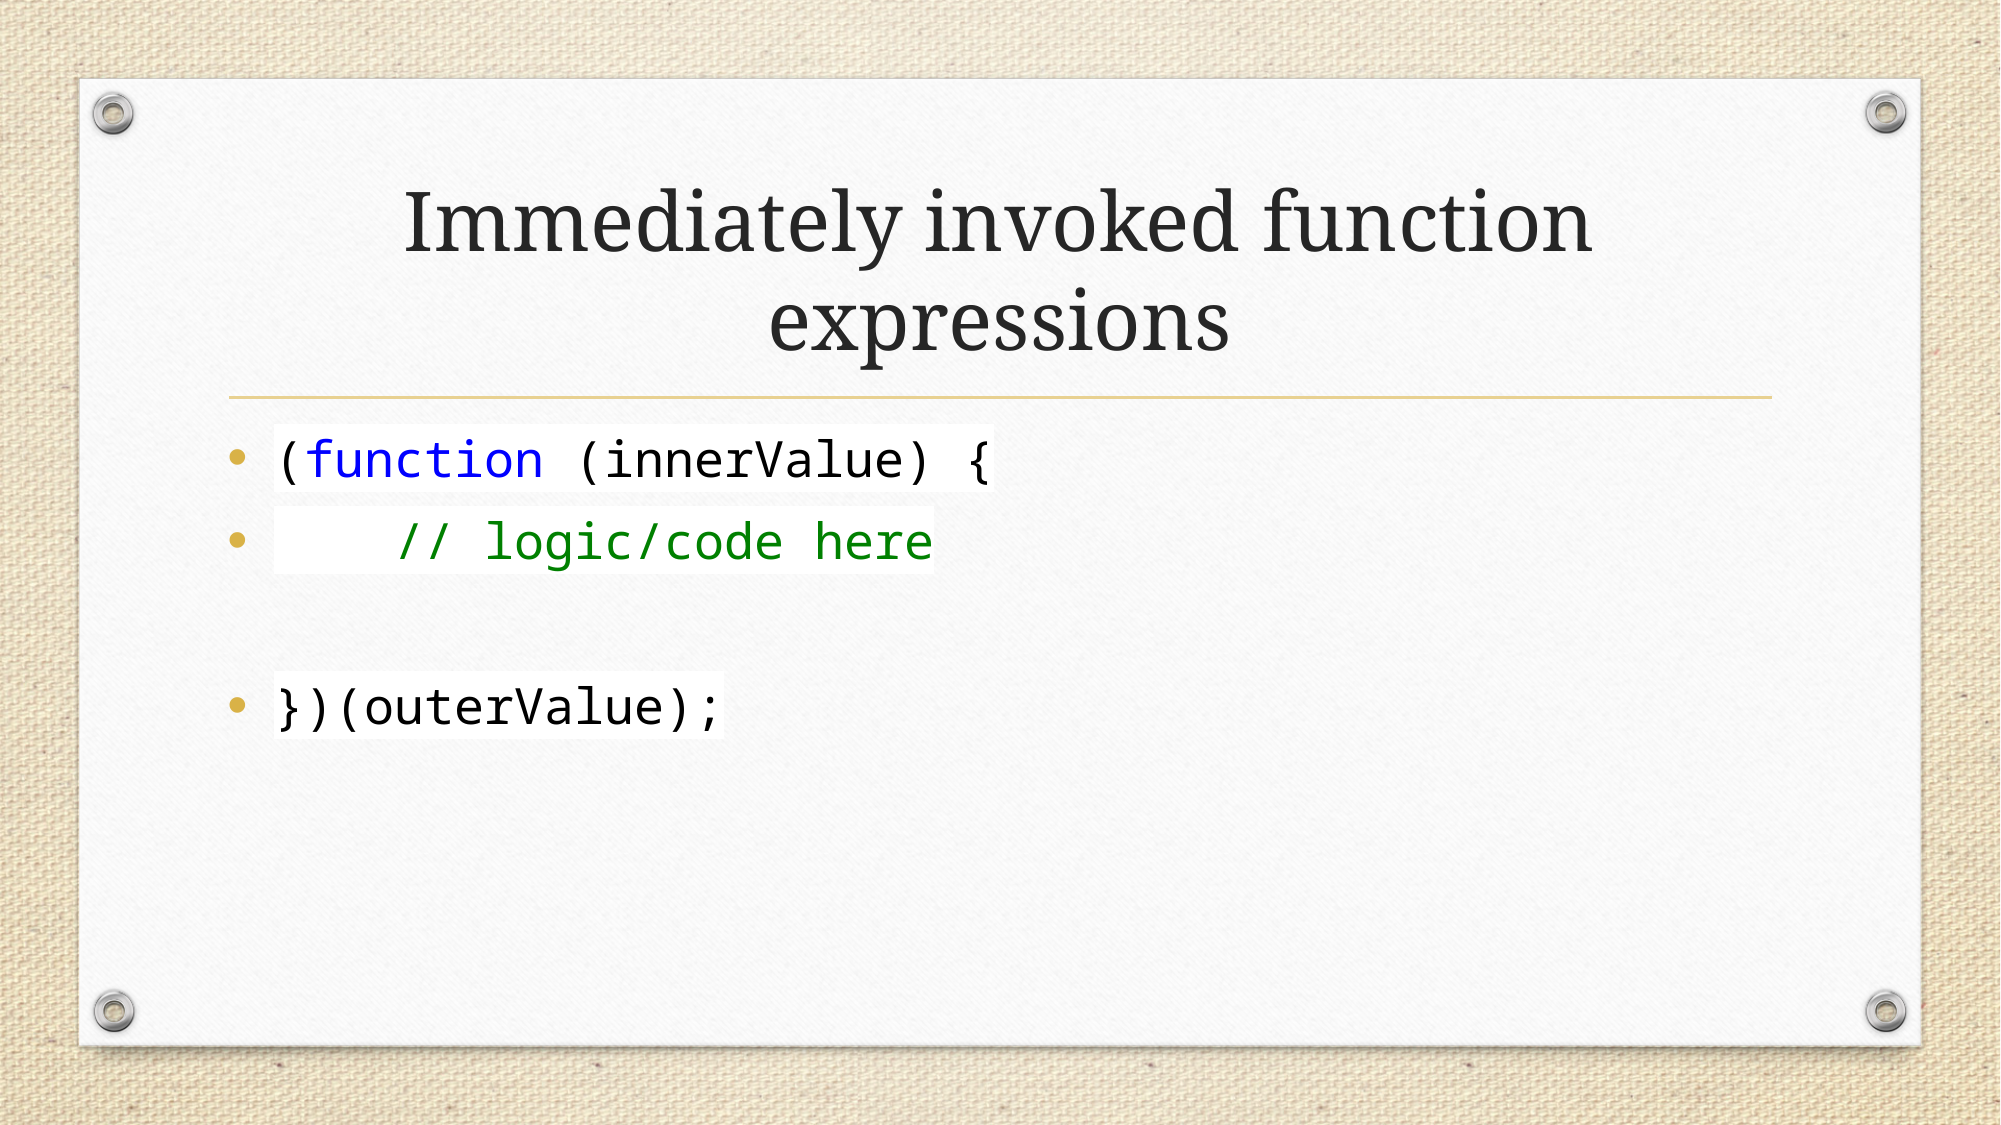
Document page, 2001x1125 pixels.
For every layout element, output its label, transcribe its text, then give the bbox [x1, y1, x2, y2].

picture [0, 0, 2001, 1125]
title Immediately invoked function expressions [212, 161, 1788, 375]
list (function (innerValue) { // logic/code here })(outerValue); [212, 419, 1788, 964]
